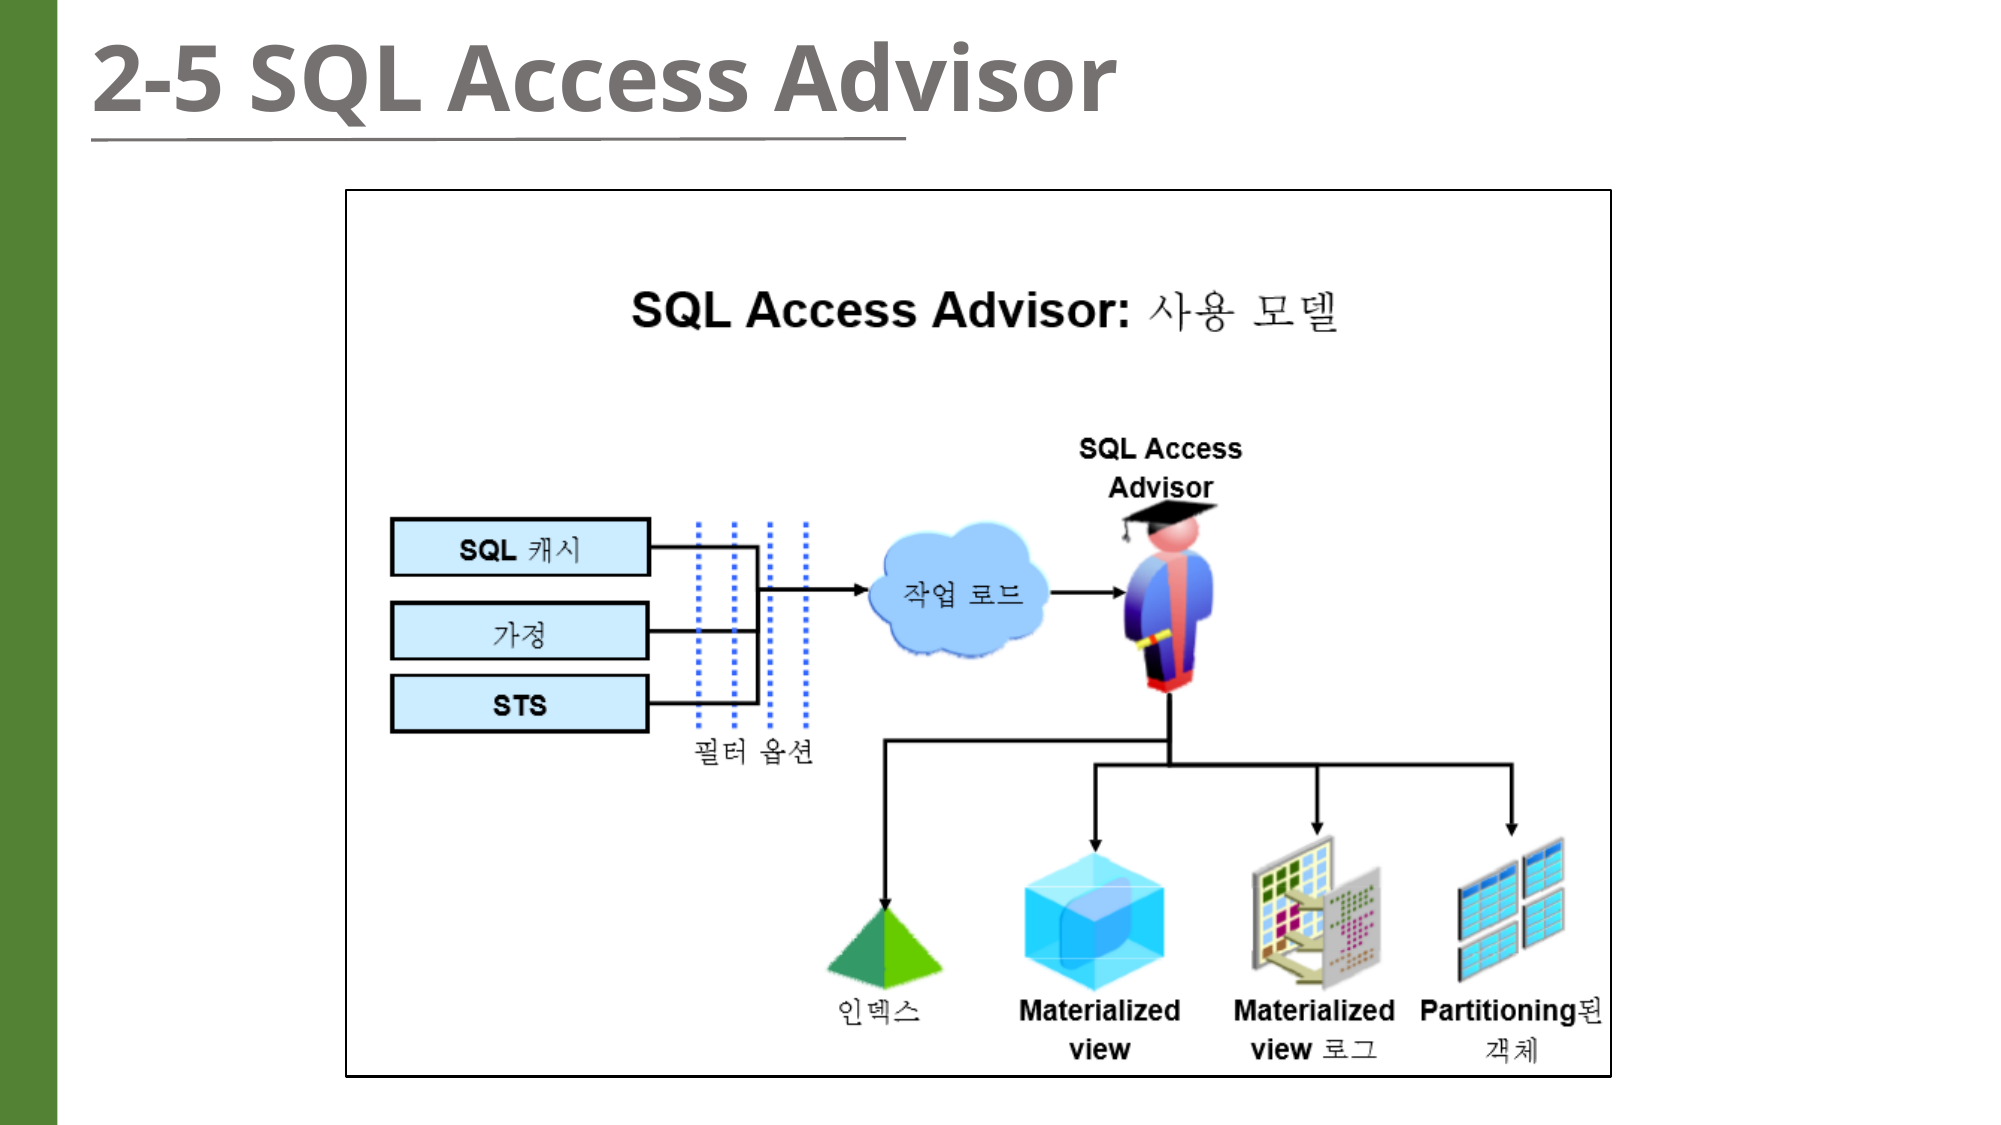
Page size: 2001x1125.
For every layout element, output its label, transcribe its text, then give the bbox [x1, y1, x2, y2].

text_box 2-5 SQL Access Advisor [76, 12, 1136, 138]
text_box [0, 0, 58, 1125]
picture [347, 190, 1610, 1076]
